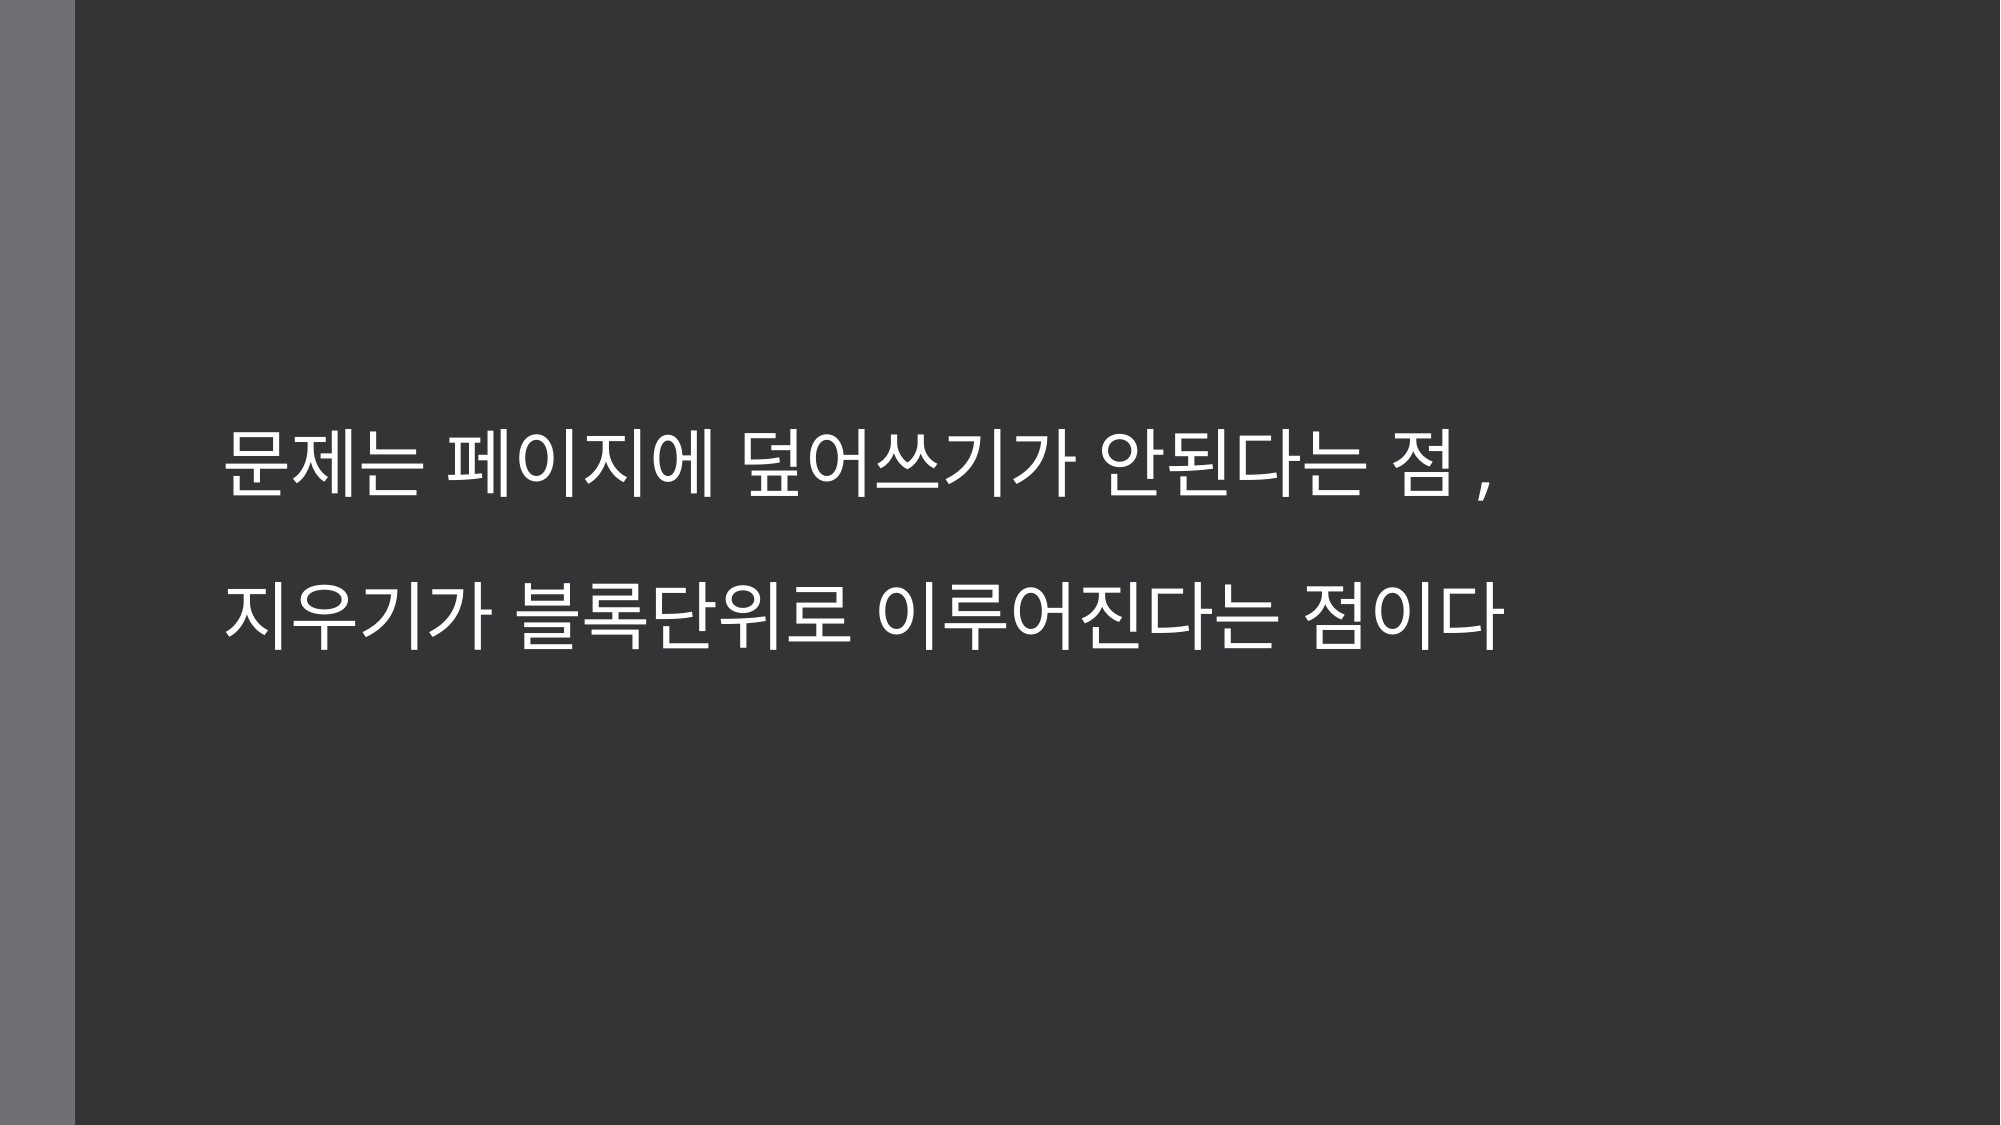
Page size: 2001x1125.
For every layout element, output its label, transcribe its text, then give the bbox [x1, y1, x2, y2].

title 문제는 페이지에 덮어쓰기가 안된다는 점, 지우기가 블록단위로 이루어진다는 점이다 [206, 124, 1752, 788]
